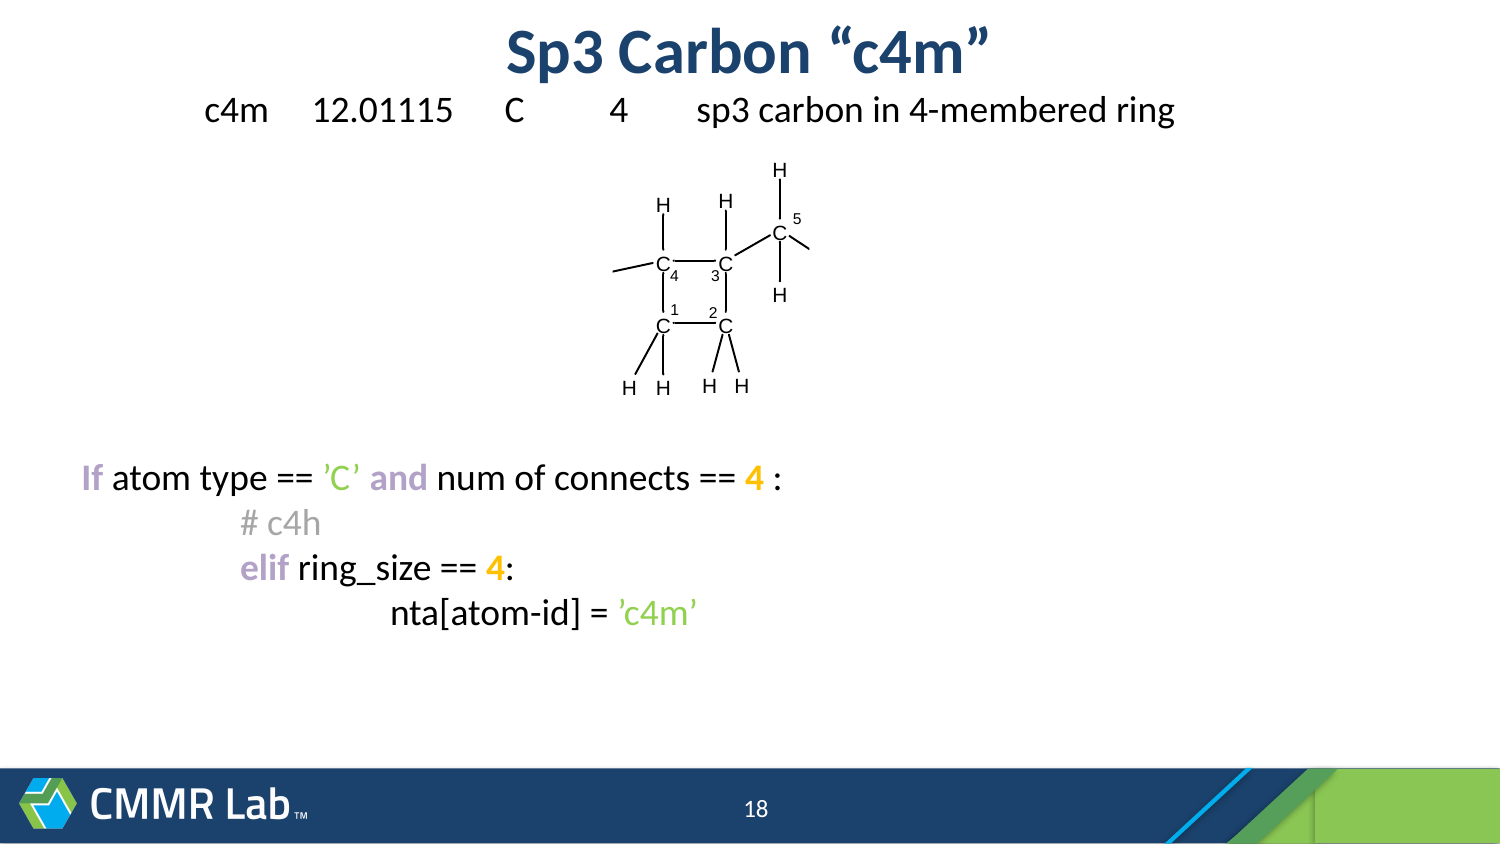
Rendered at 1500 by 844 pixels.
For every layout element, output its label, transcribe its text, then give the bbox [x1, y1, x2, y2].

picture [612, 159, 810, 459]
picture [0, 761, 324, 843]
text_box c4m 12.01115 C 4 sp3 carbon in 4-membered ring [189, 77, 1489, 138]
title Sp3 Carbon “c4m” [0, 0, 1500, 94]
slide_number 18 [581, 784, 932, 830]
text_box If atom type == ’C’ and num of connects == 4 : # c4h elif ring_size == 4: nta[atom-id] = ’c4m’ [66, 445, 1500, 641]
